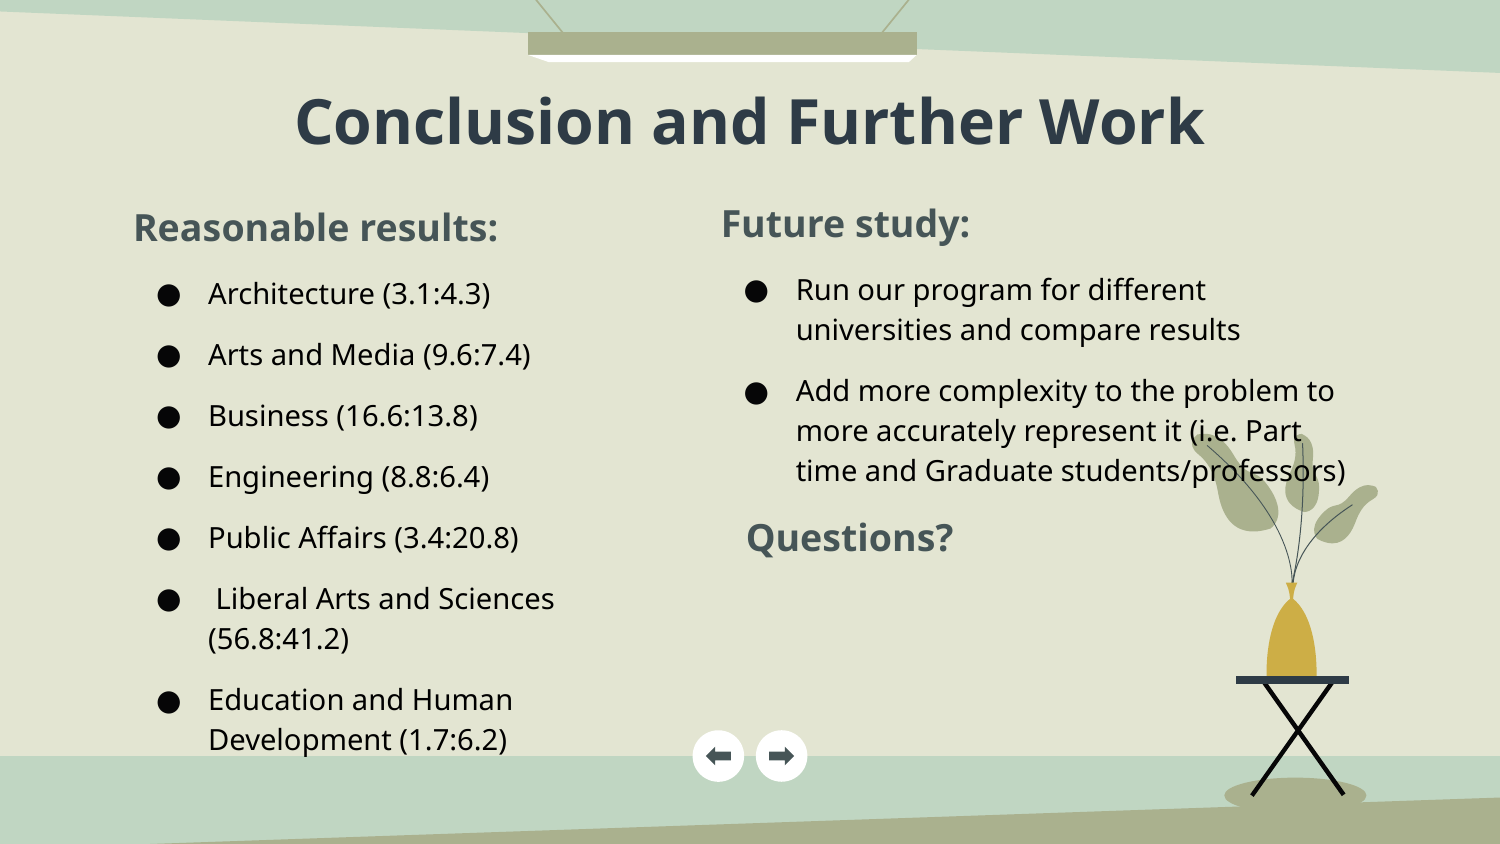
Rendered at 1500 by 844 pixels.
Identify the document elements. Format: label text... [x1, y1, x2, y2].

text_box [1184, 433, 1383, 814]
title Conclusion and Further Work [118, 86, 1382, 154]
text_box [692, 730, 730, 782]
list Future study: Run our program for different universities and compare results Add more complexity to the problem to more accurately represent it (i.e. Part time and Graduate students/professors) [705, 185, 1383, 699]
list Questions? [730, 499, 1408, 844]
text_box [705, 746, 730, 766]
list Reasonable results: Architecture (3.1:4.3) Arts and Media (9.6:7.4) Business (16.6:13.8) Engineering (8.8:6.4) Public Affairs (3.4:20.8) Liberal Arts and Sciences (56.8:41.2) Education and Human Development (1.7:6.2) [118, 189, 677, 703]
